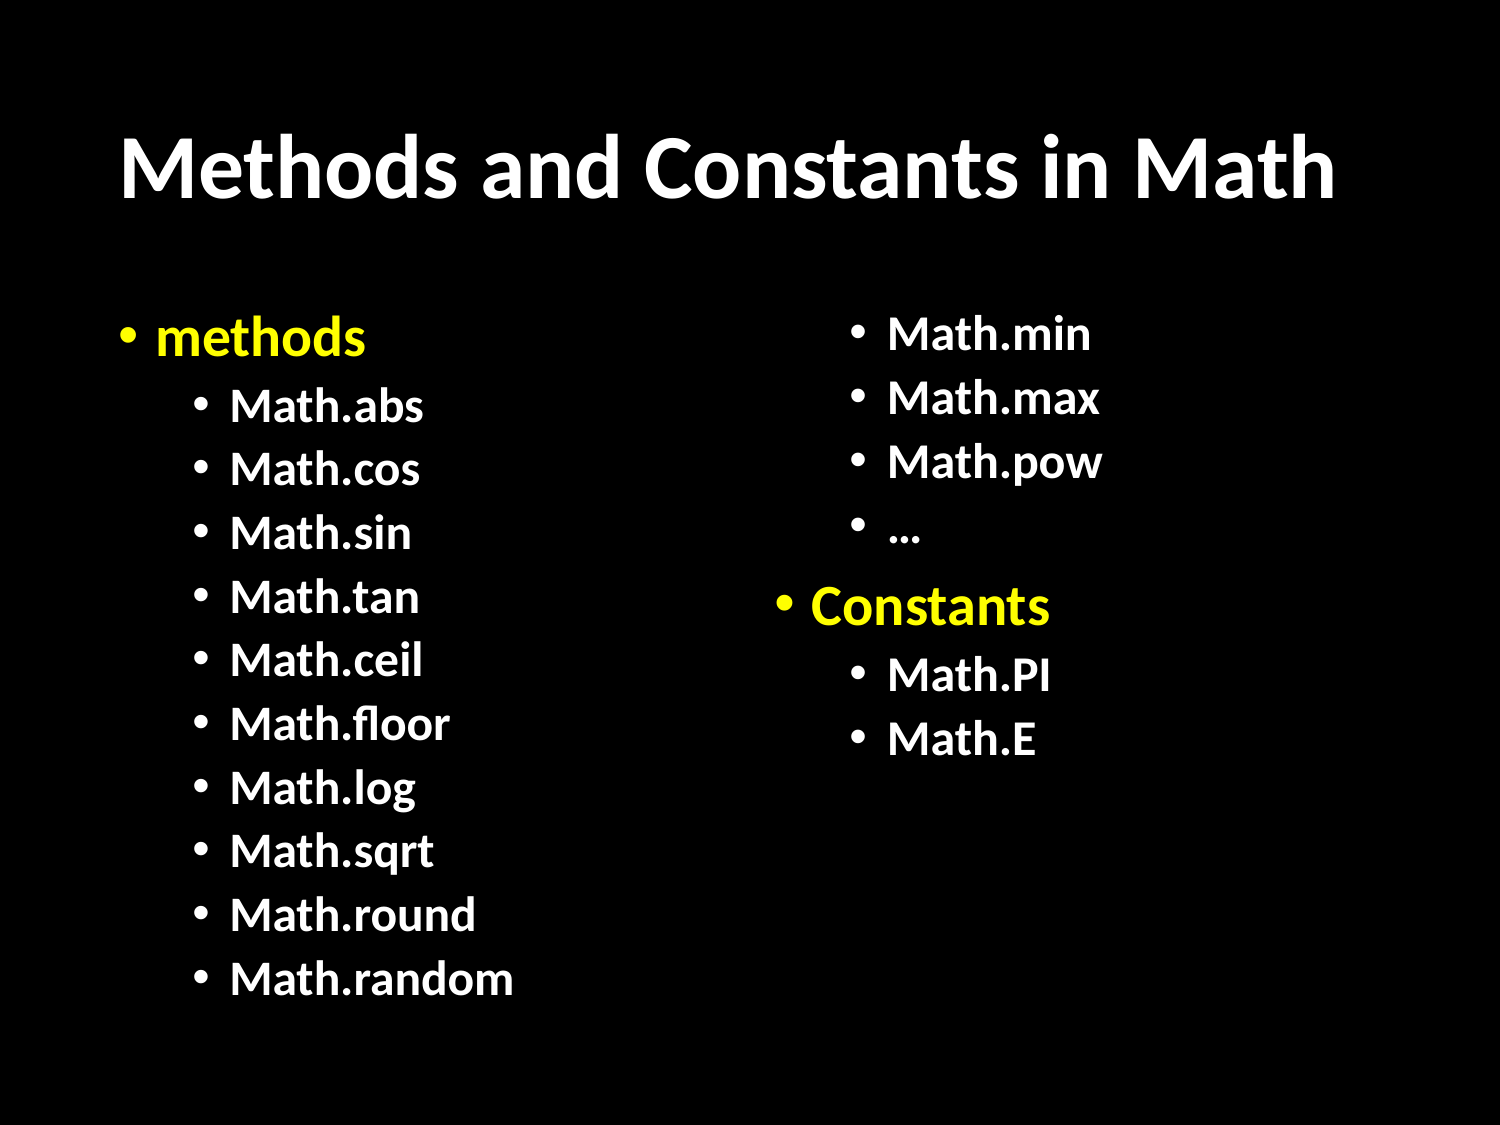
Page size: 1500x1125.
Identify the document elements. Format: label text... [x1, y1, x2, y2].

list Math.min Math.max Math.pow … Constants Math.PI Math.E [759, 299, 1397, 1014]
title Methods and Constants in Math [103, 59, 1397, 278]
list methods Math.abs Math.cos Math.sin Math.tan Math.ceil Math.floor Math.log Math.sqrt Math.round Math.random [103, 299, 741, 1014]
